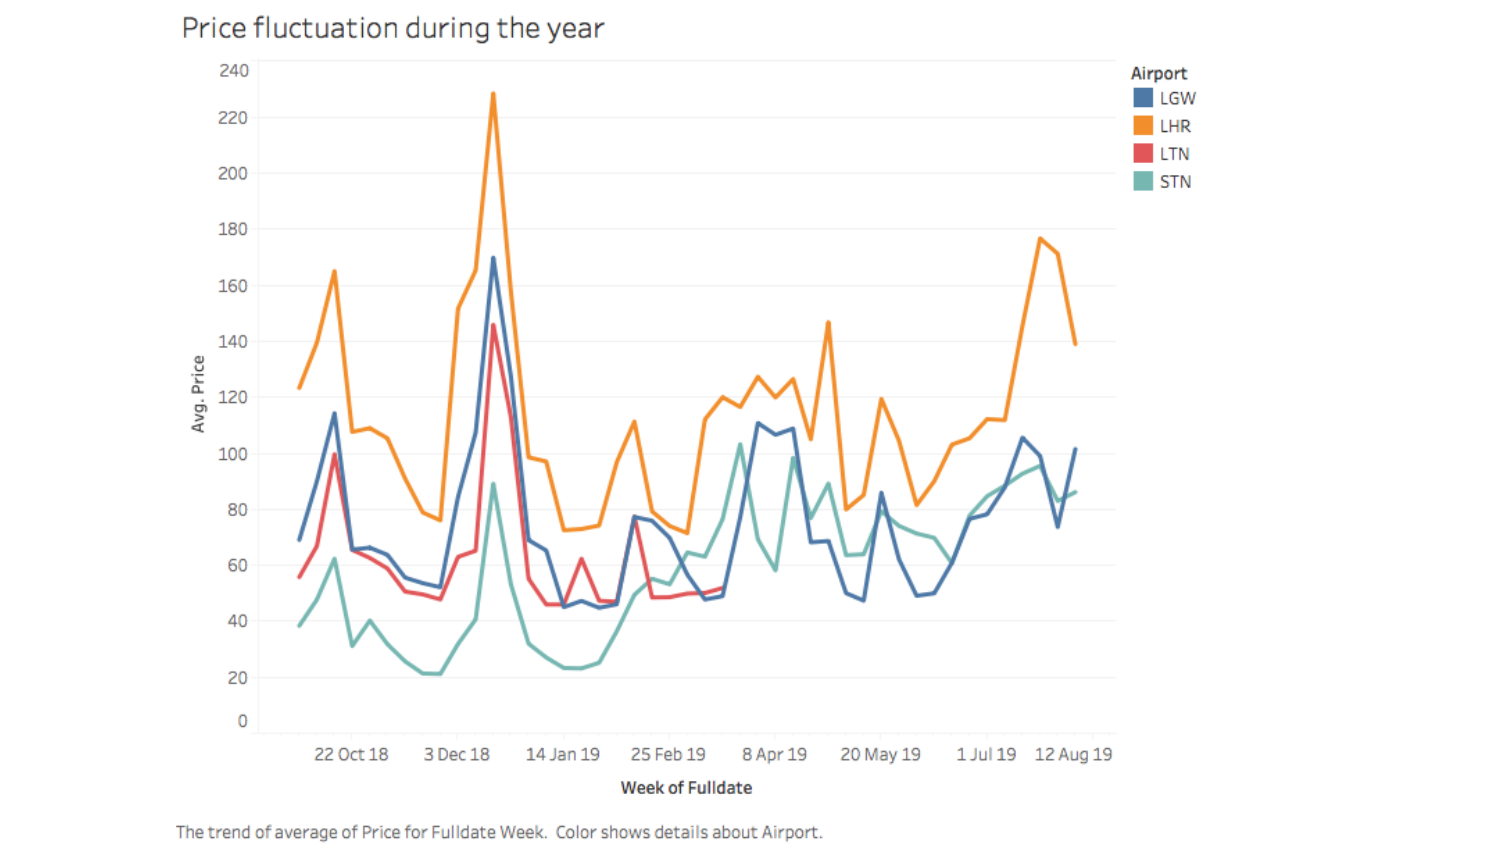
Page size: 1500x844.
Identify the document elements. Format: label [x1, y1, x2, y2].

picture [175, 0, 1324, 844]
